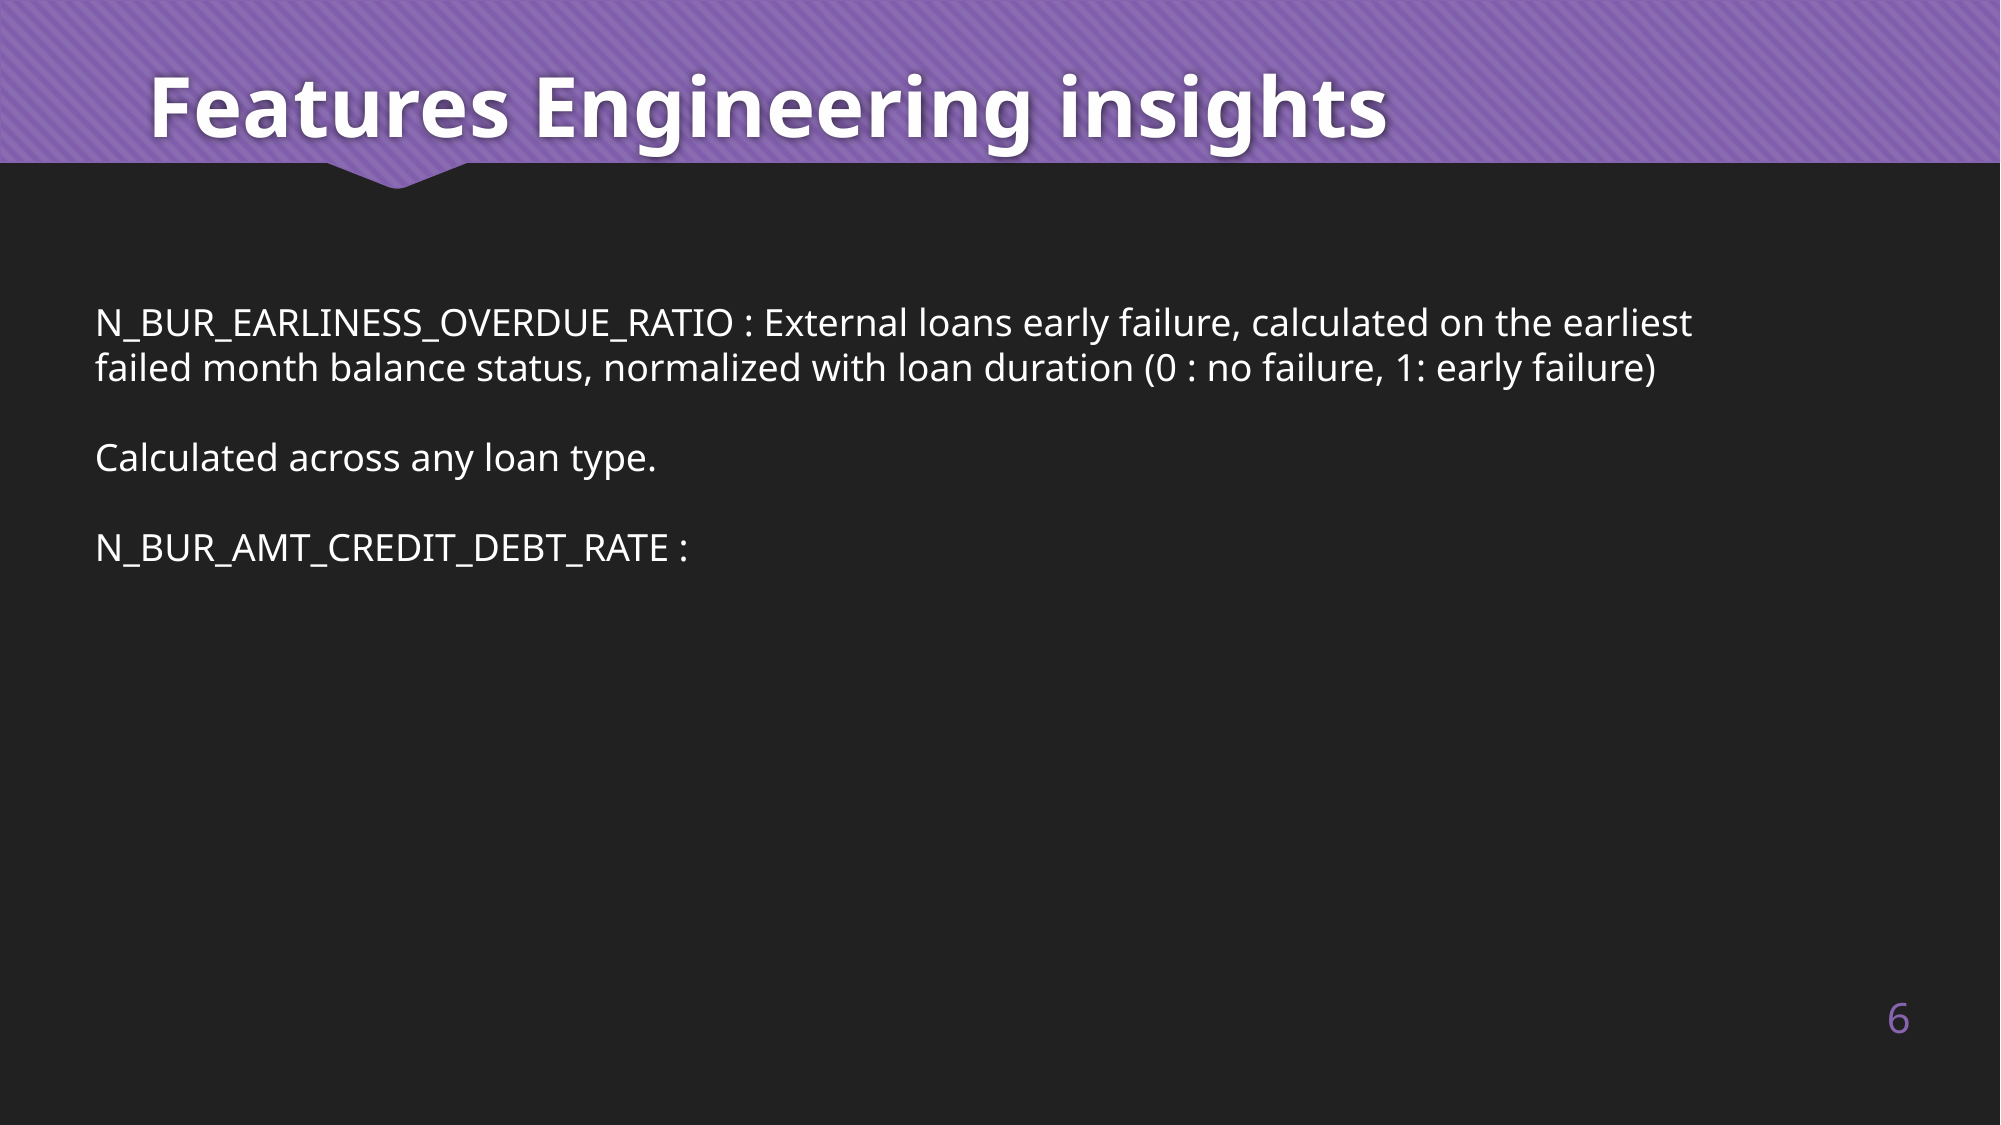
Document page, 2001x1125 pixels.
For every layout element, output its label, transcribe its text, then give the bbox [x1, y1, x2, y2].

text_box N_BUR_EARLINESS_OVERDUE_RATIO : External loans early failure, calculated on the earliest failed month balance status, normalized with loan duration (0 : no failure, 1: early failure) Calculated across any loan type. N_BUR_AMT_CREDIT_DEBT_RATE : [80, 291, 1774, 576]
title Features Engineering insights [132, 2, 1868, 162]
slide_number 6 [1751, 970, 1926, 1051]
